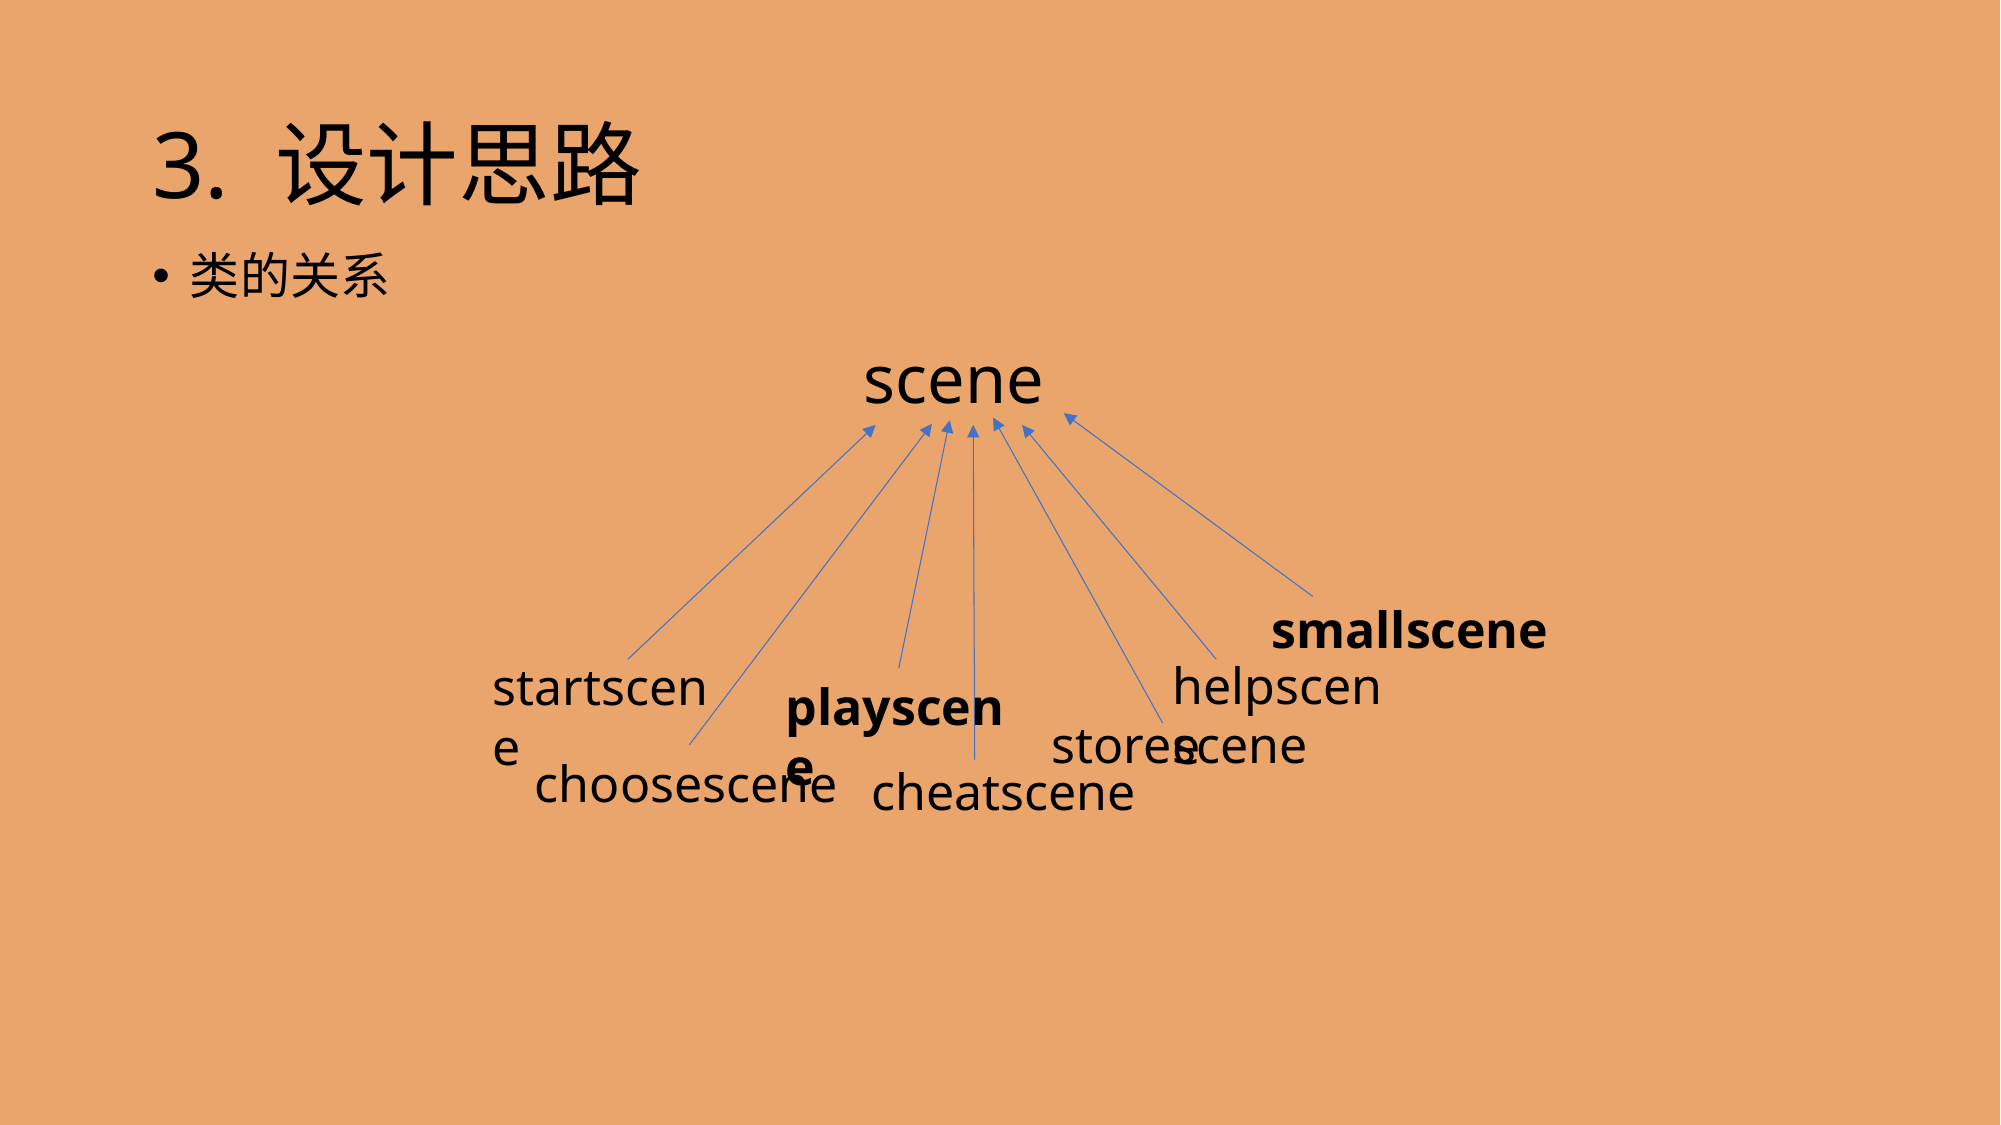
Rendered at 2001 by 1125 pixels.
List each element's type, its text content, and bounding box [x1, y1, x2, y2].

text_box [1063, 413, 1313, 597]
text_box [689, 424, 932, 745]
text_box storescene [1037, 723, 1157, 782]
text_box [627, 424, 876, 660]
list 类的关系 [137, 244, 1883, 1014]
text_box choosescene [520, 745, 859, 820]
text_box helpscene [1157, 647, 1414, 782]
text_box scene [698, 328, 1166, 424]
text_box startscene [478, 647, 734, 783]
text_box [1021, 424, 1217, 660]
text_box playscene [770, 668, 1027, 803]
text_box cheatscene [856, 752, 1158, 828]
title 3. 设计思路 [137, 59, 1863, 244]
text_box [898, 420, 950, 669]
text_box smallscene [1256, 591, 1607, 667]
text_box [993, 417, 1163, 723]
